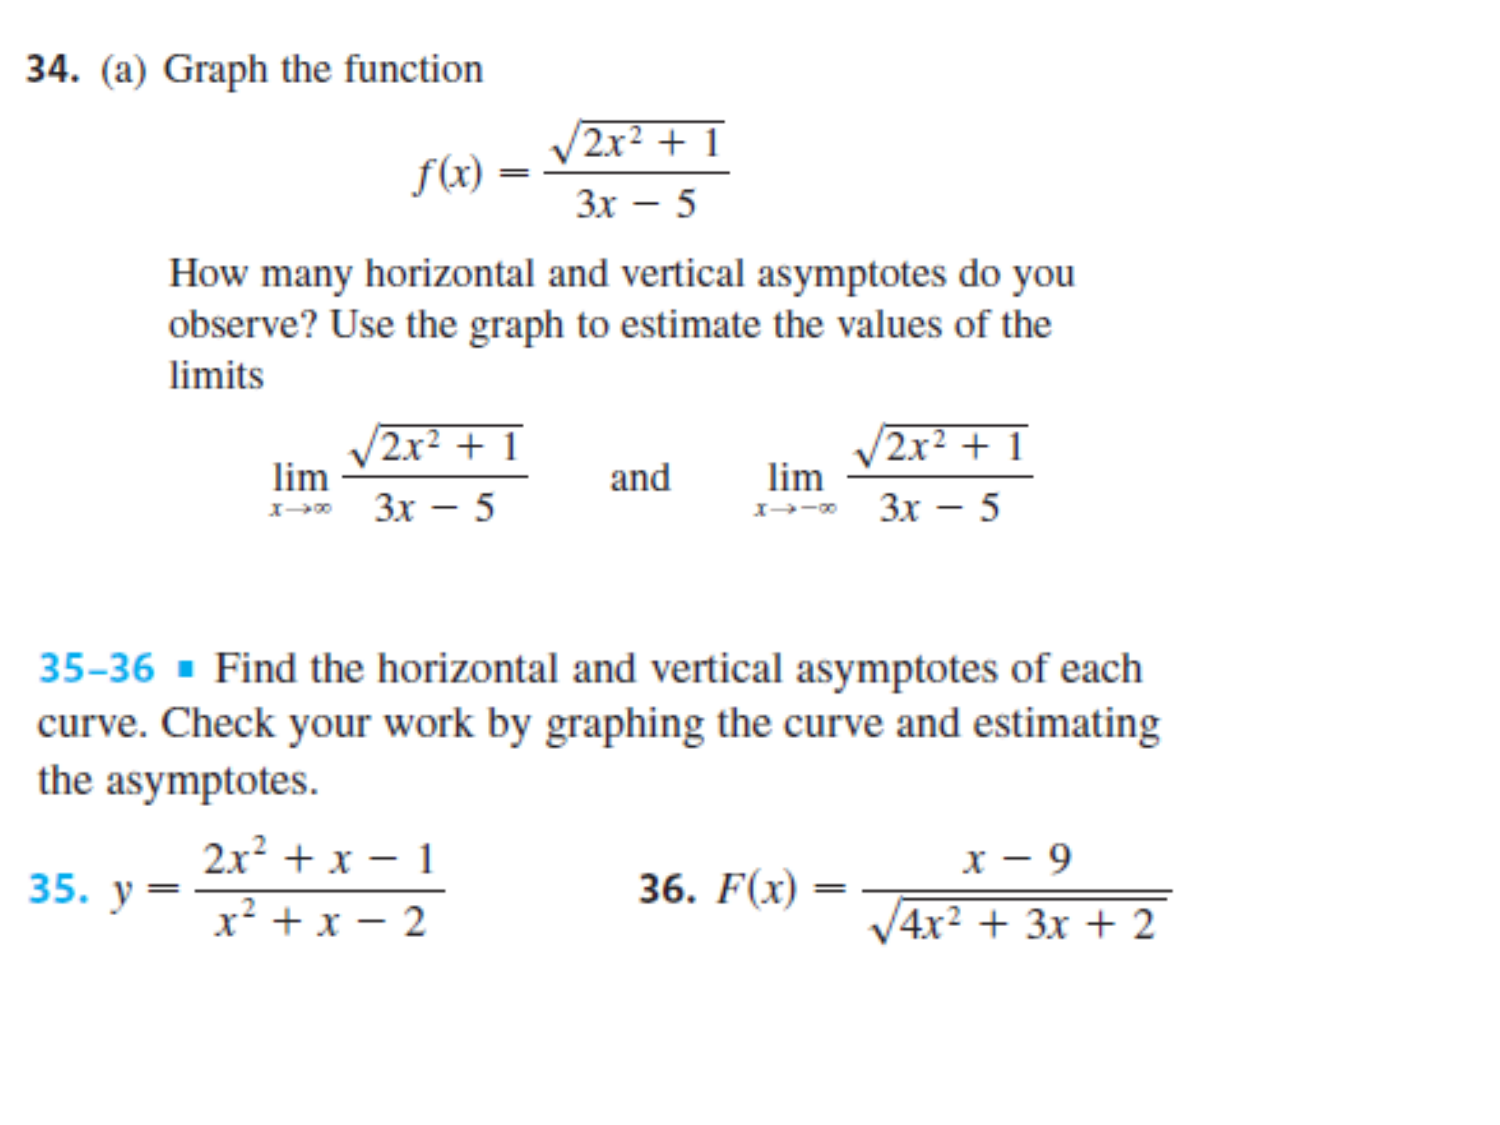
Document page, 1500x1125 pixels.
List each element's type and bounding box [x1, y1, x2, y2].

picture [24, 637, 1199, 976]
picture [24, 37, 1099, 563]
